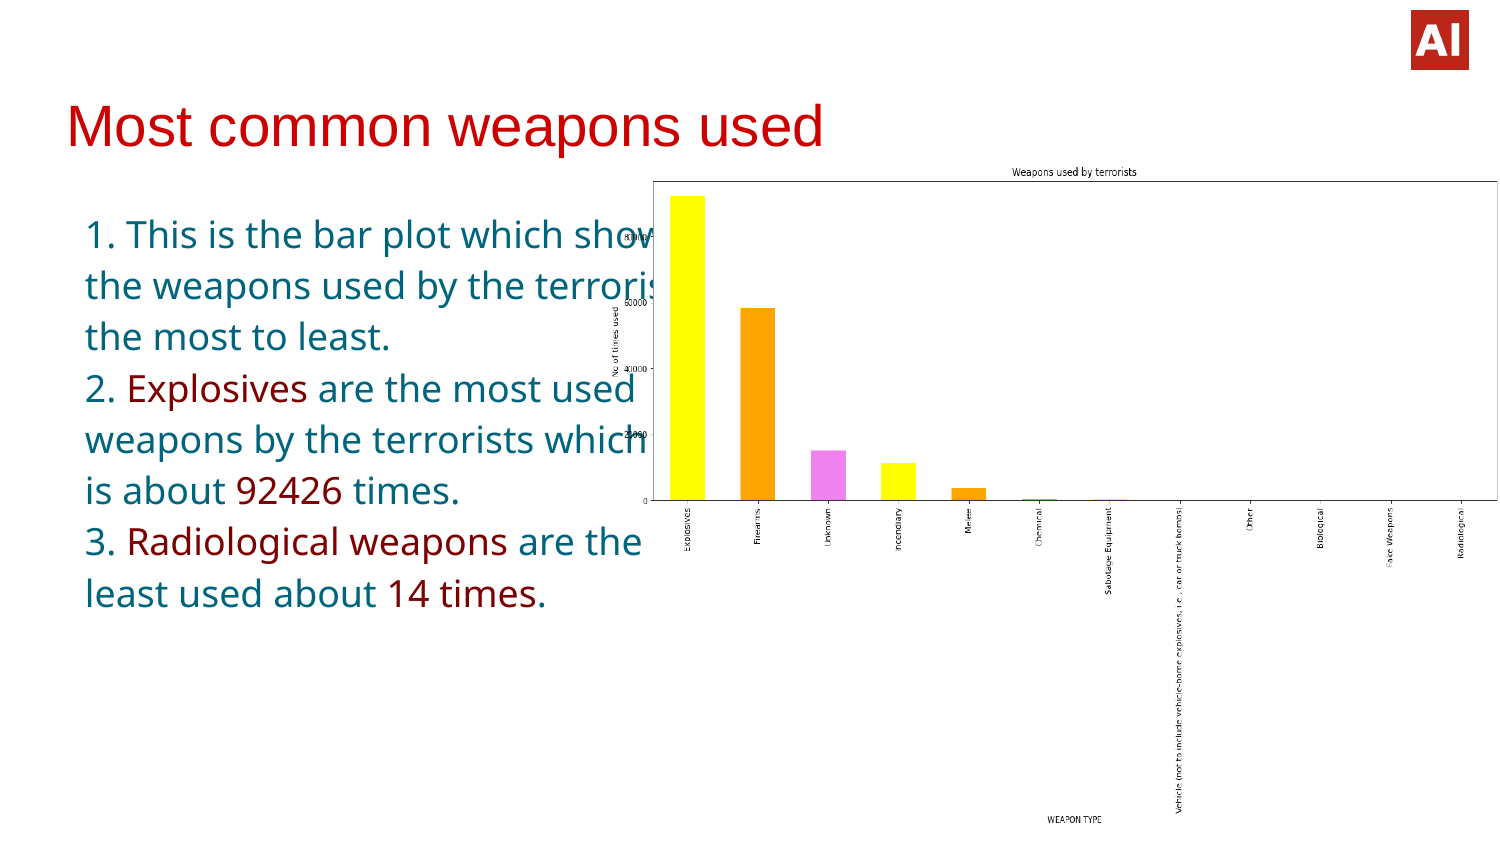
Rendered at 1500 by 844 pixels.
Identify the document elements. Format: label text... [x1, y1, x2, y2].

picture [607, 282, 616, 296]
title Most common weapons used [51, 72, 1449, 167]
picture [607, 161, 1500, 831]
list 1. This is the bar plot which shows the weapons used by the terrorists the most to least. 2. Explosives are the most used weapons by the terrorists which is about 92426 times. 3. Radiological weapons are the least used about 14 times. [51, 189, 602, 750]
picture [1411, 10, 1469, 70]
